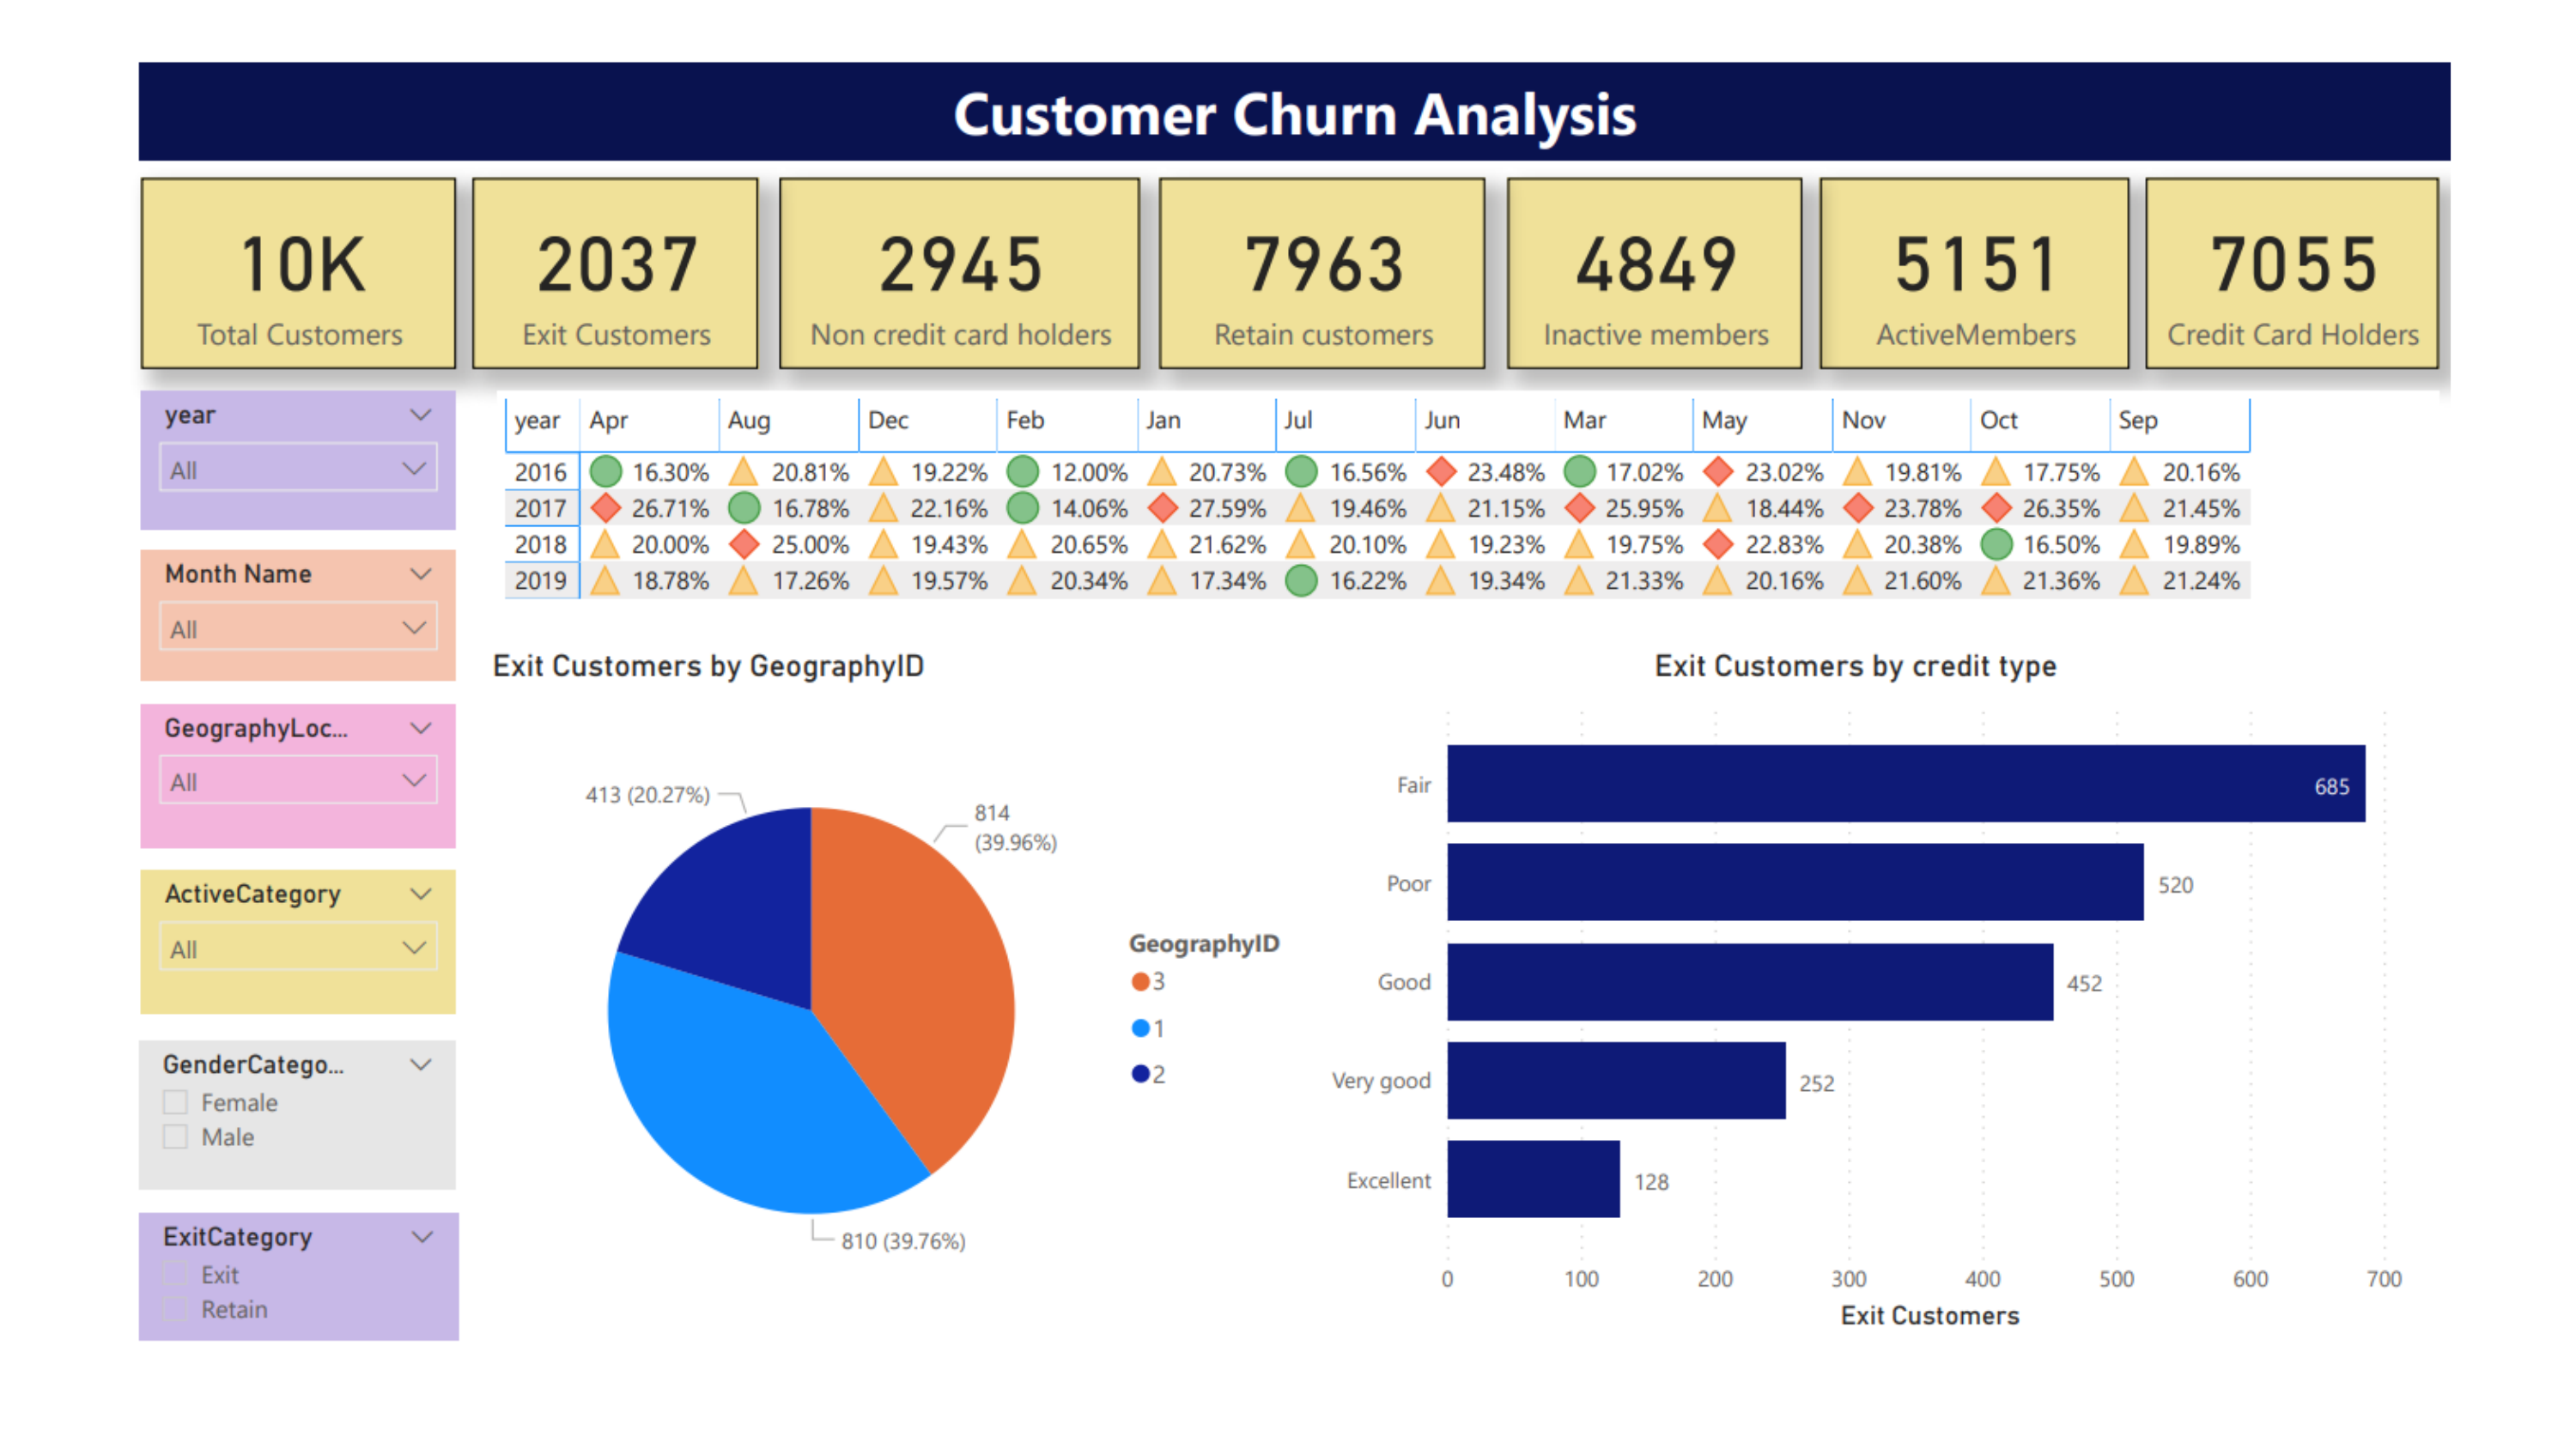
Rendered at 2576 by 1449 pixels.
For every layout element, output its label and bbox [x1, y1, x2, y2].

text_box [125, 45, 2451, 1404]
